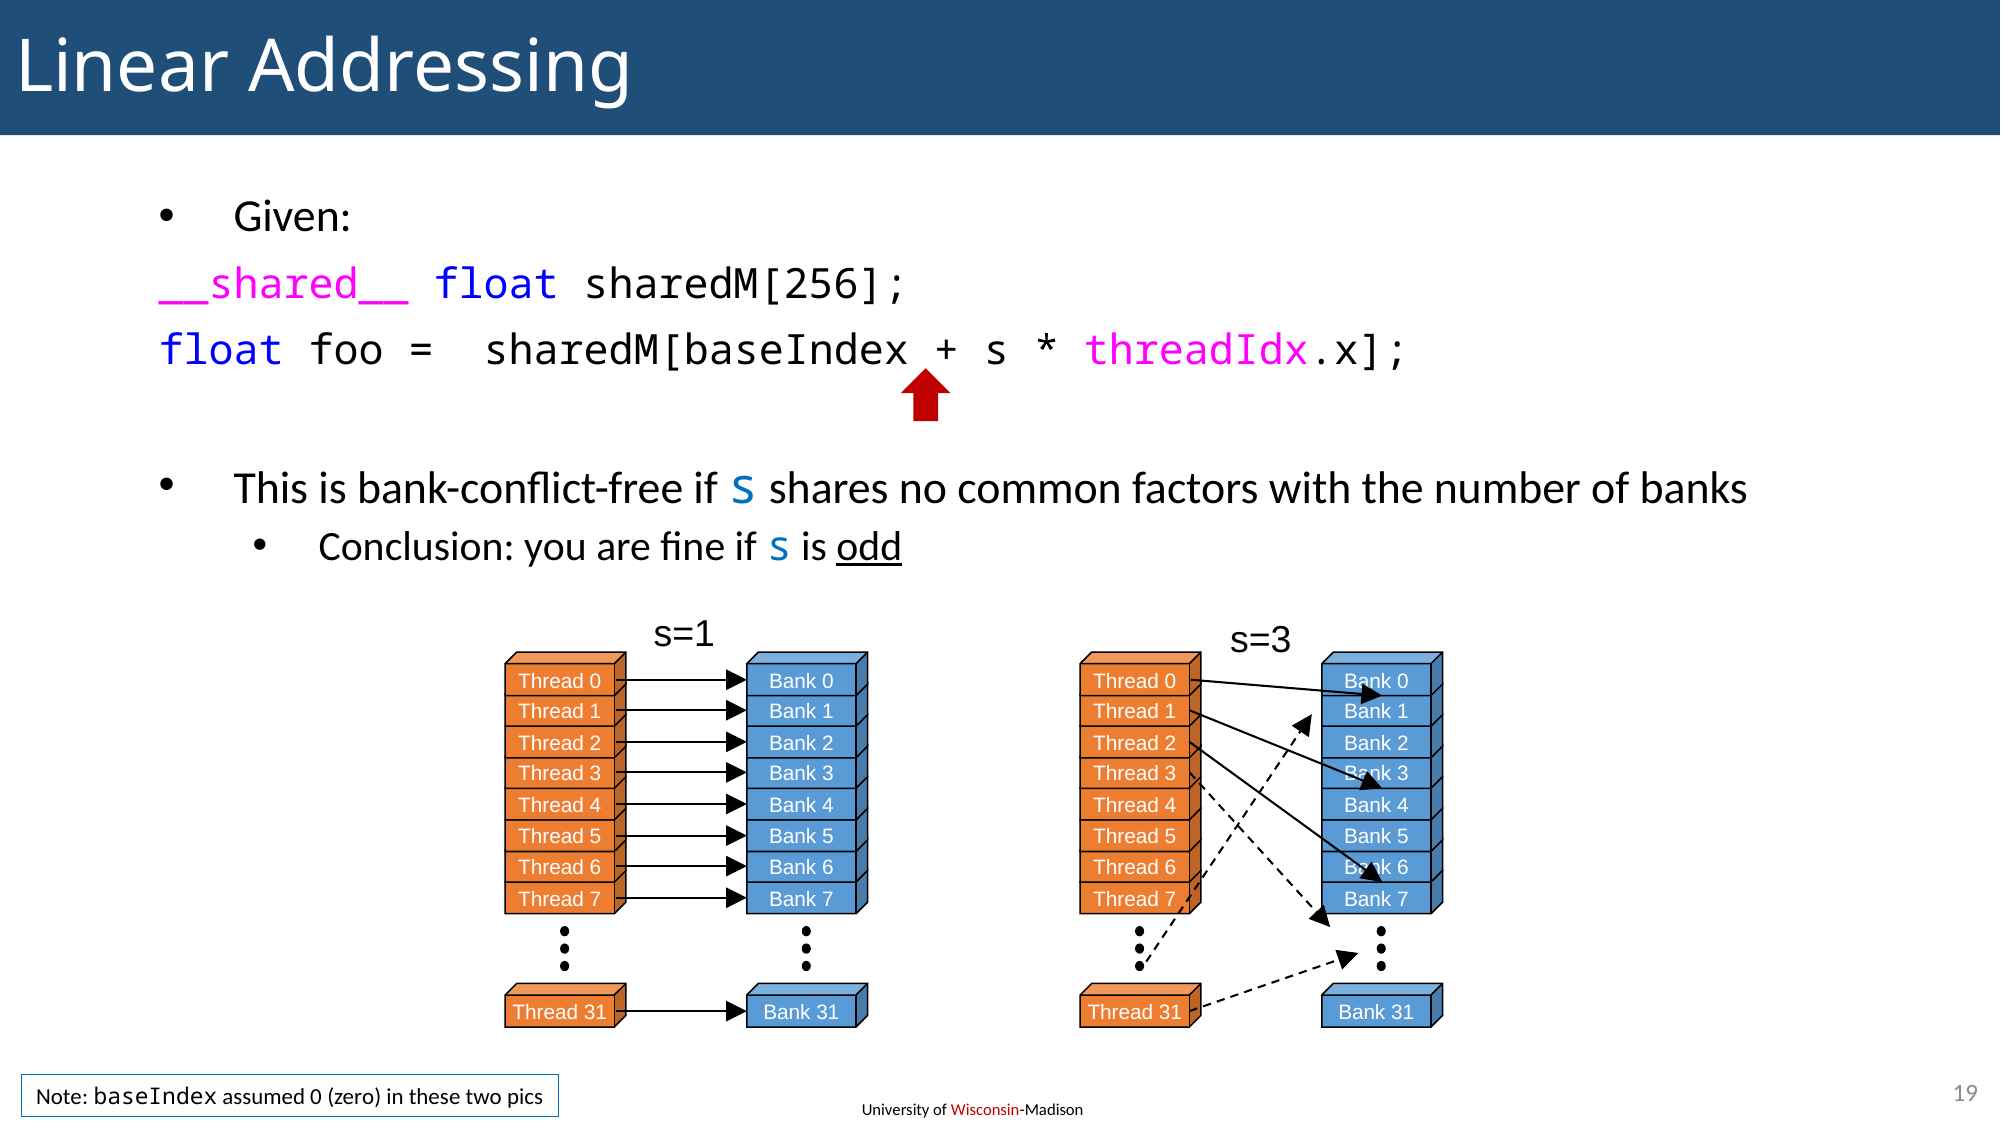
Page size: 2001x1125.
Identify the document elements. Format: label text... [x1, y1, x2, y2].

text_box [898, 366, 954, 423]
title Linear Addressing [0, 0, 2000, 136]
text_box Note: baseIndex assumed 0 (zero) in these two pics [21, 1074, 559, 1117]
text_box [1080, 608, 1443, 1028]
list Given: __shared__ float sharedM[256]; float foo = sharedM[baseIndex + s * threadIdx.x]; This is bank-conflict-free if s shares no common factors with the number of banks Conclusion: you are fine if s is odd [143, 184, 1930, 635]
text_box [505, 602, 868, 1028]
slide_number 19 [1879, 1069, 1994, 1114]
